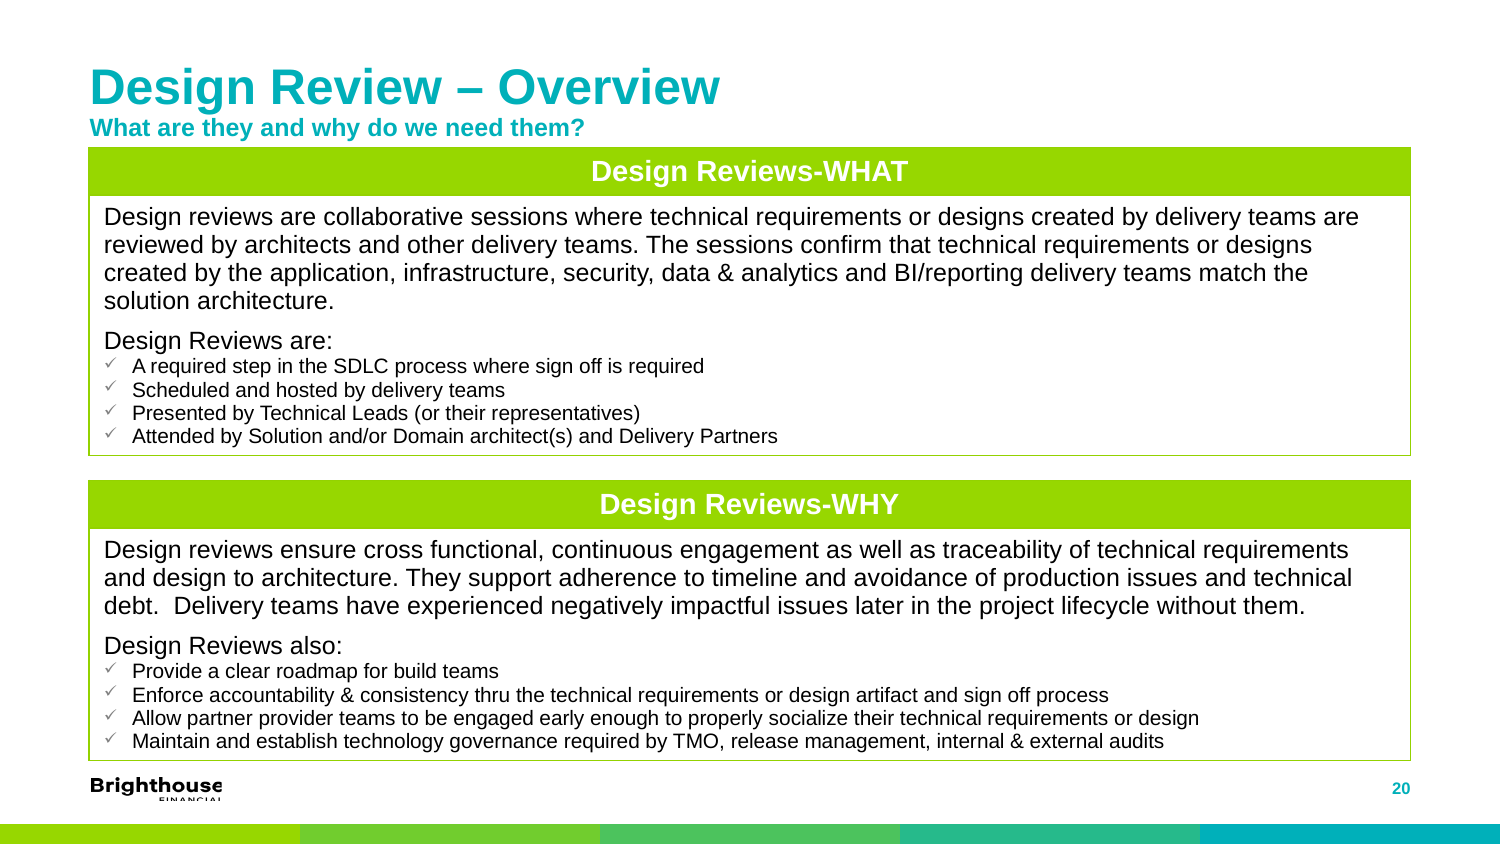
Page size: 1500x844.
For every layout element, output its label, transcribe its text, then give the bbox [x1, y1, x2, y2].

title Design Review – Overview What are they and why do we need them? [89, 61, 1412, 154]
slide_number 20 [1370, 777, 1411, 798]
table_cell Design reviews ensure cross functional, continuous engagement as well as traceability of technical requirements and design to architecture. They support adherence to timeline and avoidance of production issues and technical debt. Delivery teams have experienced negatively impactful issues later in the project lifecycle without them. Design Reviews also: Provide a clear roadmap for build teams Enforce accountability & consistency thru the technical requirements or design artifact and sign off process Allow partner provider teams to be engaged early enough to properly socialize their technical requirements or design Maintain and establish technology governance required by TMO, release management, internal & external audits [90, 529, 1410, 760]
table_header Design Reviews-WHY [90, 481, 1410, 527]
table_header Design Reviews-WHAT [90, 148, 1410, 194]
picture [0, 824, 1500, 844]
table_cell Design reviews are collaborative sessions where technical requirements or designs created by delivery teams are reviewed by architects and other delivery teams. The sessions confirm that technical requirements or designs created by the application, infrastructure, security, data & analytics and BI/reporting delivery teams match the solution architecture. Design Reviews are: A required step in the SDLC process where sign off is required Scheduled and hosted by delivery teams Presented by Technical Leads (or their representatives) Attended by Solution and/or Domain architect(s) and Delivery Partners [90, 196, 1410, 455]
